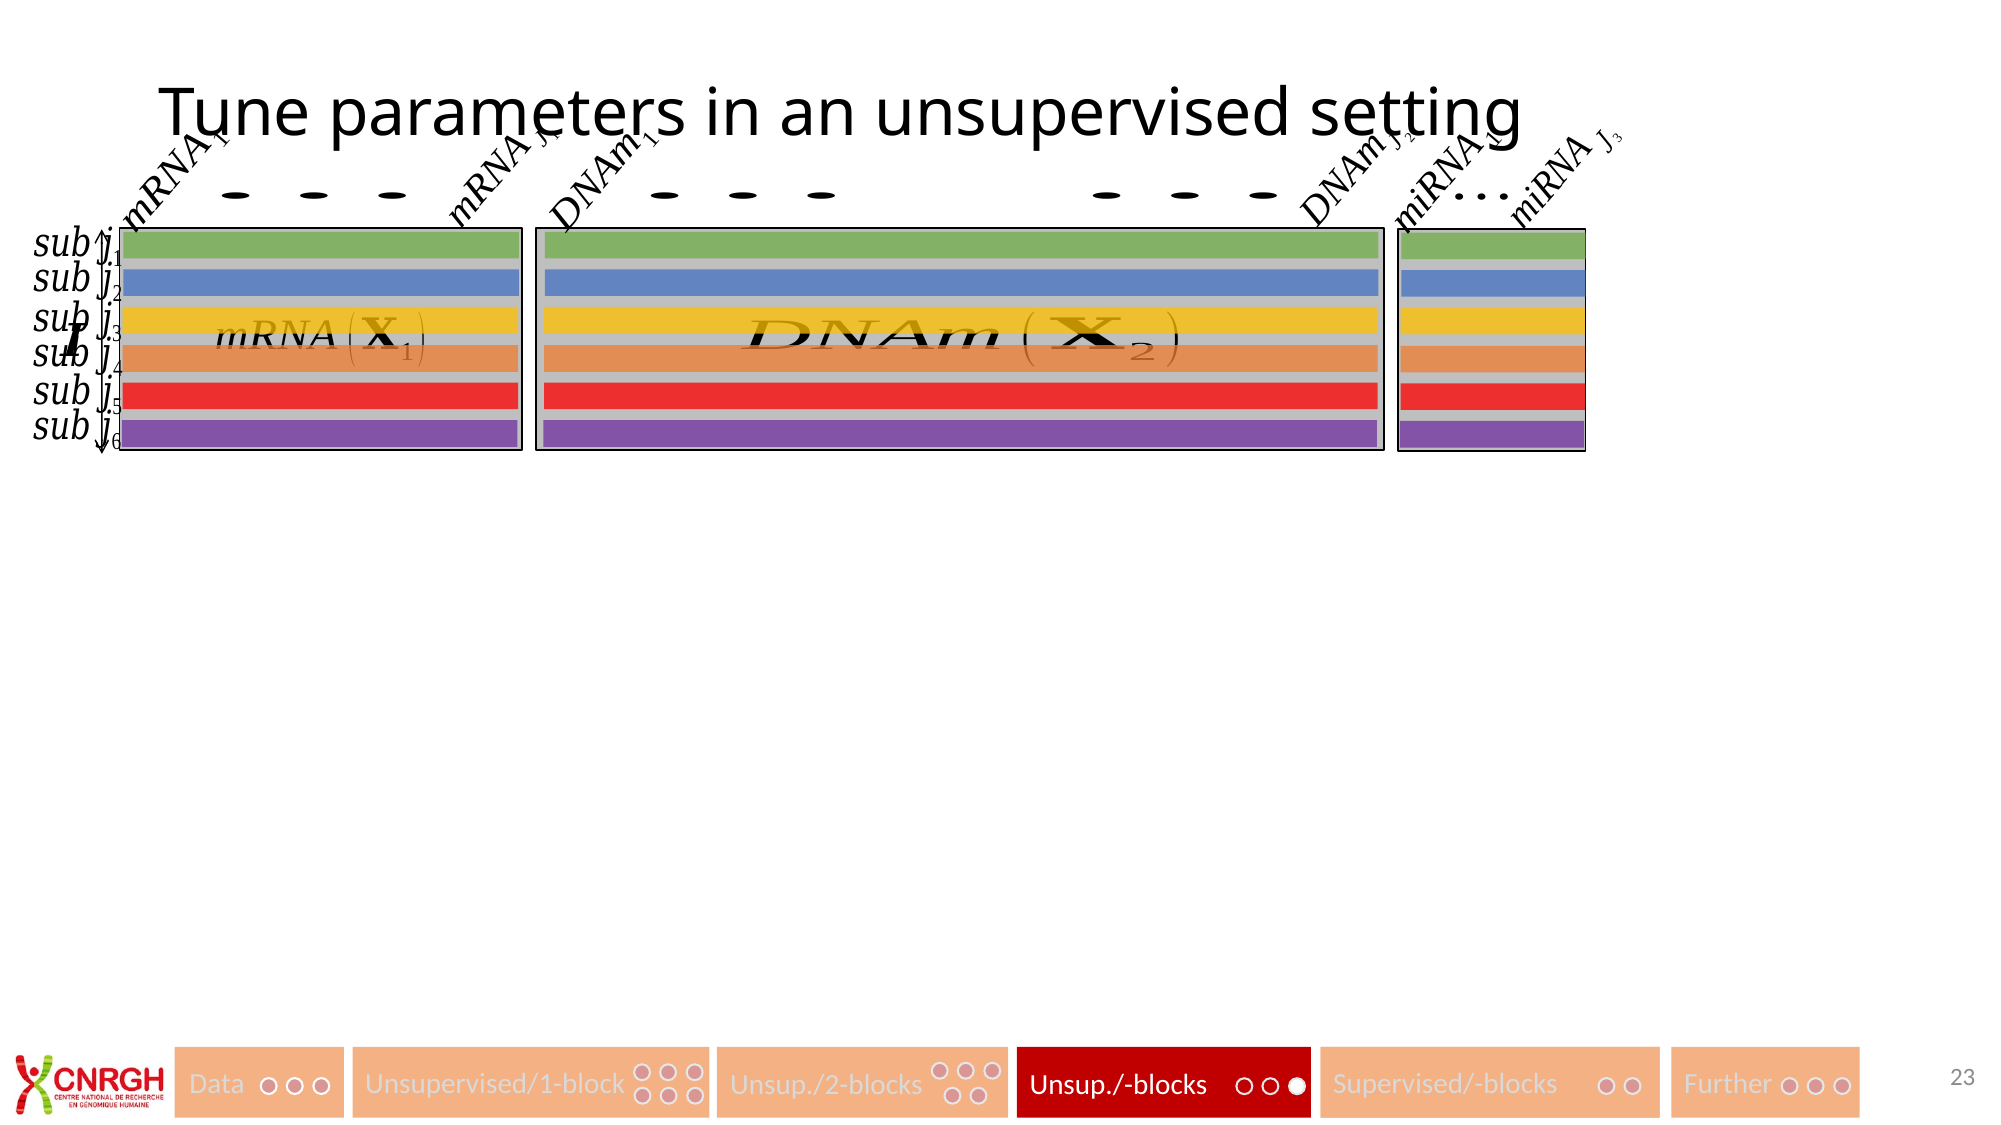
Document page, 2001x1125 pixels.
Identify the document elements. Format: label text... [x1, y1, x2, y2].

text_box [544, 345, 1378, 372]
text_box [1016, 1046, 1312, 1119]
text_box [1597, 1076, 1616, 1096]
text_box Unsup./2-blocks [715, 1057, 1071, 1108]
text_box [544, 269, 1379, 296]
text_box [536, 228, 1384, 451]
text_box [174, 1046, 345, 1119]
text_box [123, 231, 519, 259]
text_box [543, 420, 1377, 447]
text_box [716, 1046, 1009, 1057]
text_box [1400, 307, 1585, 335]
text_box [259, 1076, 278, 1096]
text_box [1235, 1077, 1254, 1096]
text_box [544, 306, 1378, 334]
text_box [122, 306, 519, 334]
text_box Data [178, 1057, 334, 1108]
picture [0, 1046, 178, 1118]
text_box [1833, 1076, 1852, 1096]
text_box [1397, 228, 1586, 451]
text_box [122, 345, 519, 372]
text_box [312, 1076, 331, 1096]
text_box [1401, 232, 1586, 260]
text_box [119, 228, 522, 451]
text_box [1287, 1077, 1307, 1096]
text_box [1400, 345, 1585, 373]
text_box [1623, 1076, 1642, 1096]
text_box [1670, 1046, 1861, 1119]
text_box [121, 420, 518, 447]
text_box [1400, 383, 1585, 410]
text_box [352, 1046, 710, 1119]
text_box Tune parameters in an unsupervised setting [144, 63, 1870, 160]
text_box [544, 382, 1378, 410]
text_box Unsupervised/1-block [350, 1057, 706, 1108]
slide_number 23 [1540, 1045, 1991, 1106]
text_box [122, 382, 519, 410]
text_box [123, 269, 519, 296]
text_box [1806, 1076, 1825, 1096]
text_box Supervised/2-blocks [1661, 1057, 1669, 1108]
text_box Further [1669, 1057, 1860, 1108]
text_box [544, 231, 1379, 259]
text_box [1320, 1046, 1661, 1119]
text_box [716, 1108, 1009, 1119]
text_box [1401, 270, 1586, 297]
text_box [1399, 420, 1585, 448]
text_box [1780, 1076, 1799, 1096]
text_box [285, 1076, 304, 1096]
text_box [1261, 1077, 1280, 1096]
